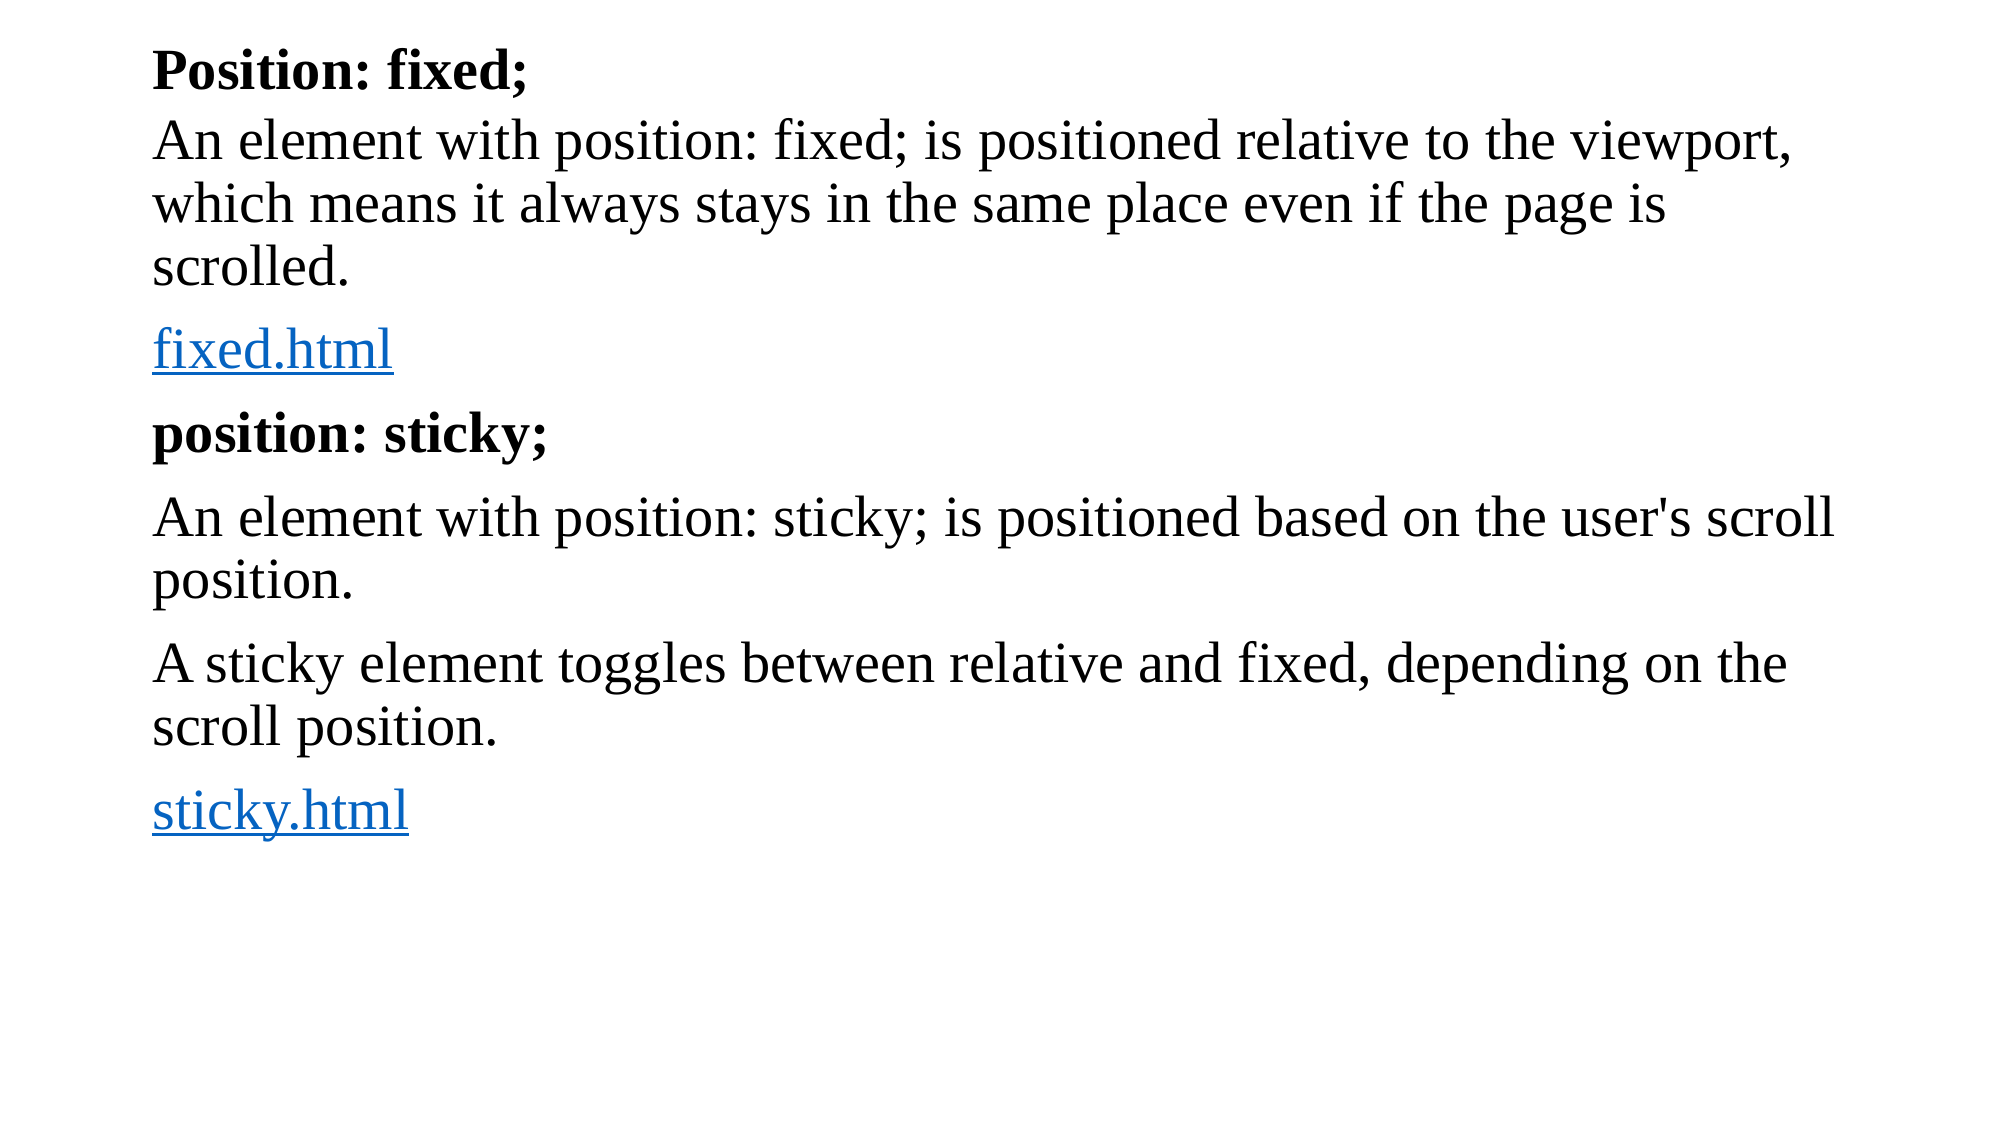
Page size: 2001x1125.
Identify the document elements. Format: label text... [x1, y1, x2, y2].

list An element with position: fixed; is positioned relative to the viewport, which means it always stays in the same place even if the page is scrolled. fixed.html position: sticky; An element with position: sticky; is positioned based on the user's scroll position. A sticky element toggles between relative and fixed, depending on the scroll position. sticky.html [137, 101, 1863, 1078]
title Position: fixed; [137, 20, 1863, 101]
